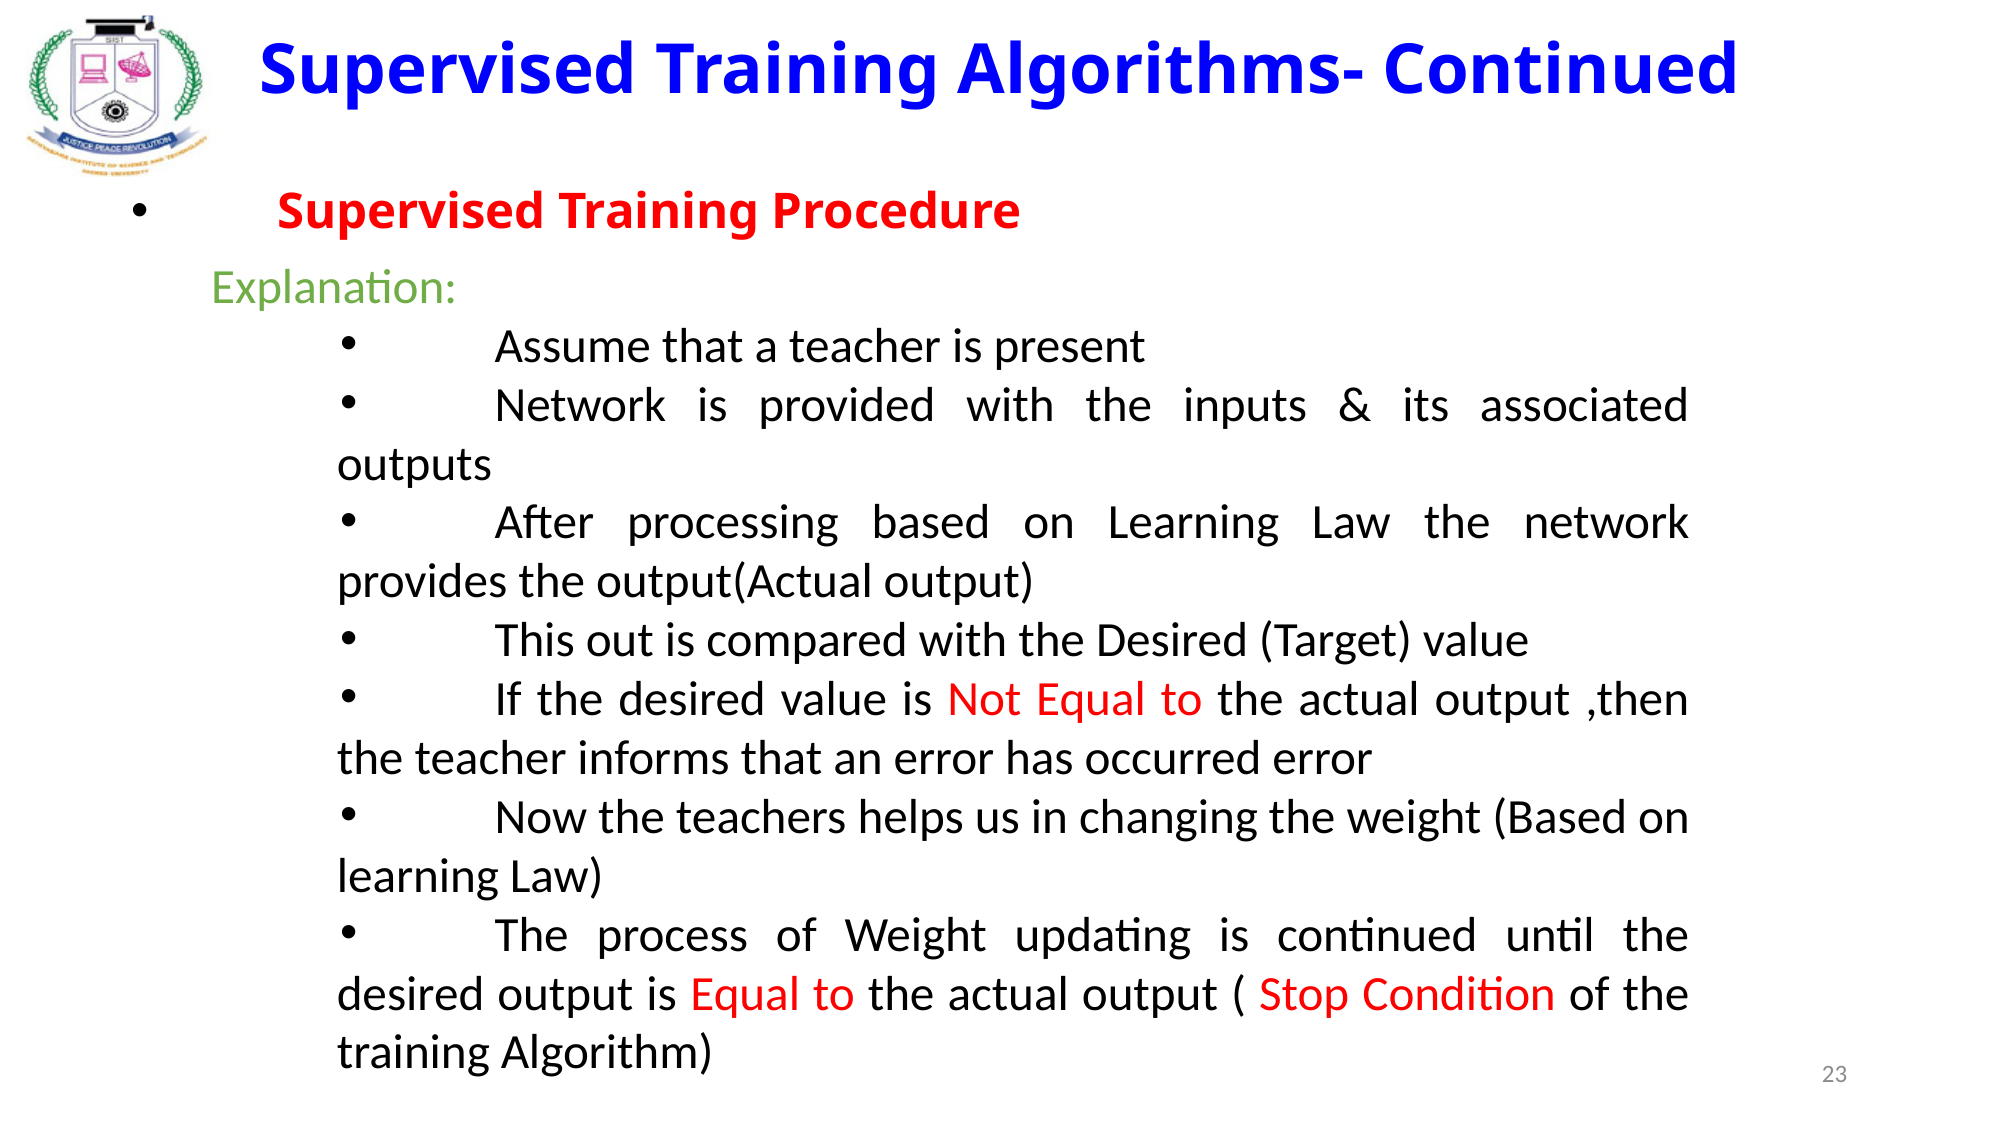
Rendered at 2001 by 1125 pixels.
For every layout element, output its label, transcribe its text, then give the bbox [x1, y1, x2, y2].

text_box Supervised Training Procedure [54, 173, 1207, 247]
picture [0, 0, 222, 194]
text_box Explanation: Assume that a teacher is present Network is provided with the inputs & its associated outputs After processing based on Learning Law the network provides the output(Actual output) This out is compared with the Desired (Target) value If the desired value is Not Equal to the actual output ,then the teacher informs that an error has occurred error Now the teachers helps us in changing the weight (Based on learning Law) The process of Weight updating is continued until the desired output is Equal to the actual output ( Stop Condition of the training Algorithm) [196, 247, 1705, 1125]
text_box Supervised Training Algorithms- Continued [246, 17, 1854, 190]
slide_number 23 [1705, 1042, 1863, 1103]
